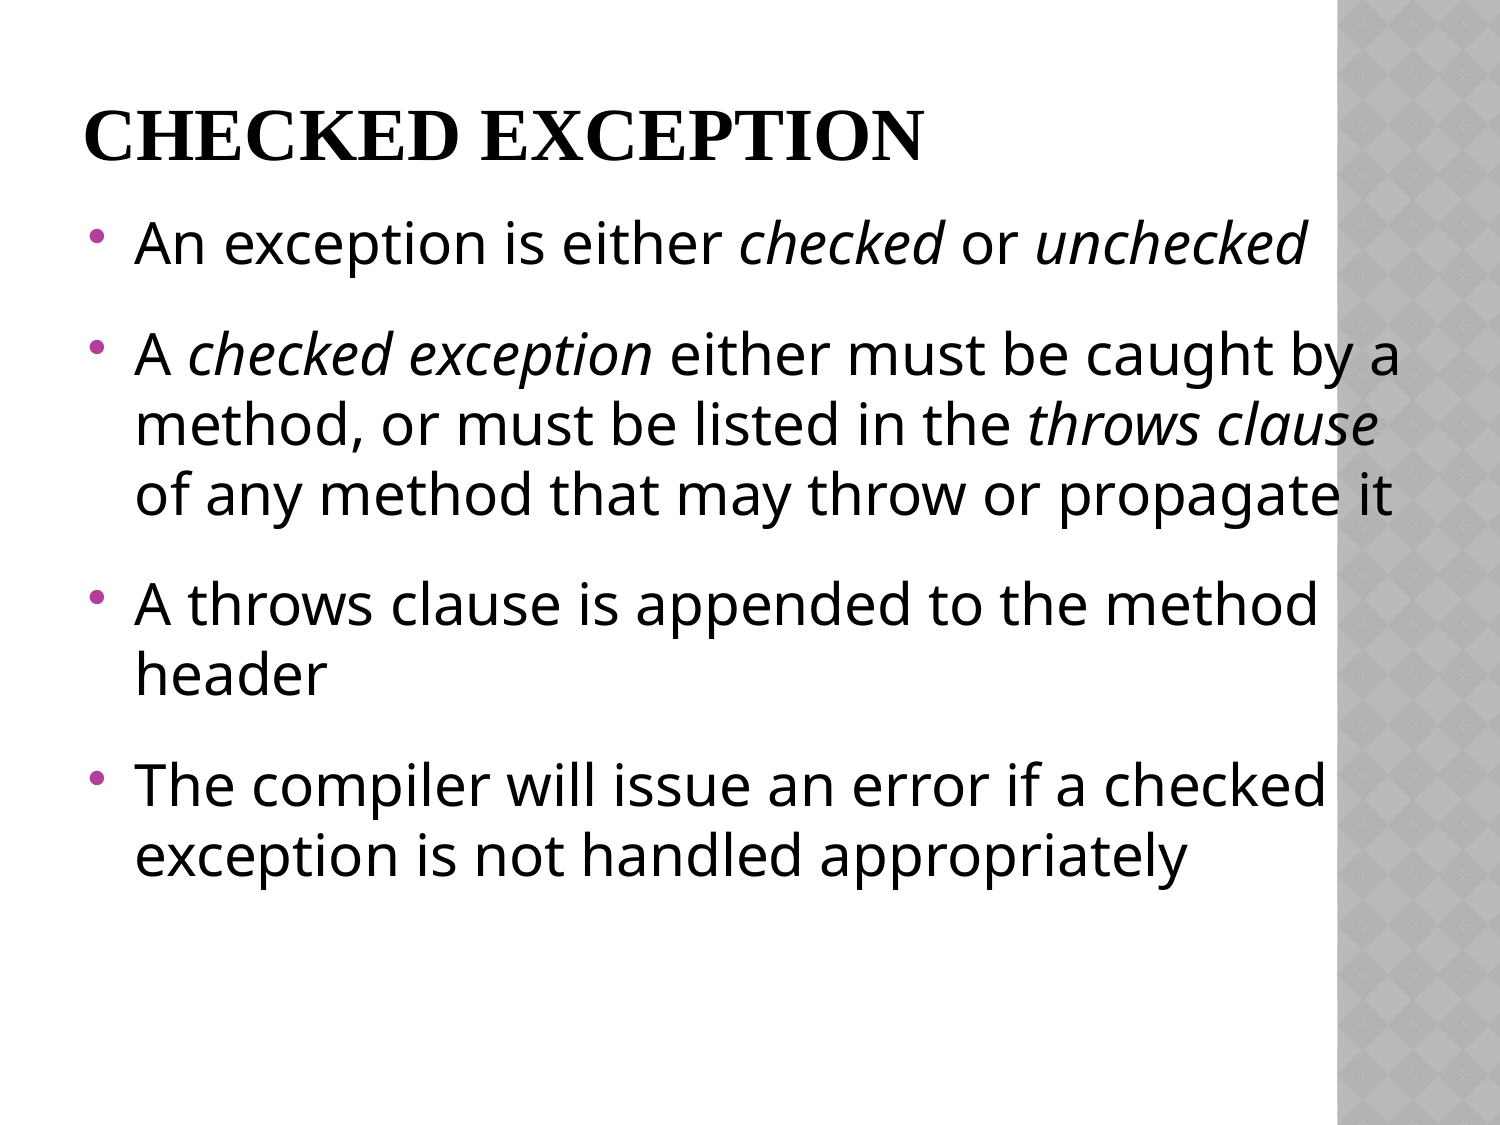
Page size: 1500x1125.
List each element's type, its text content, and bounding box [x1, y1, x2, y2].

list An exception is either checked or unchecked A checked exception either must be caught by a method, or must be listed in the throws clause of any method that may throw or propagate it A throws clause is appended to the method header The compiler will issue an error if a checked exception is not handled appropriately [75, 199, 1425, 1005]
title Checked exception [75, 45, 1425, 176]
